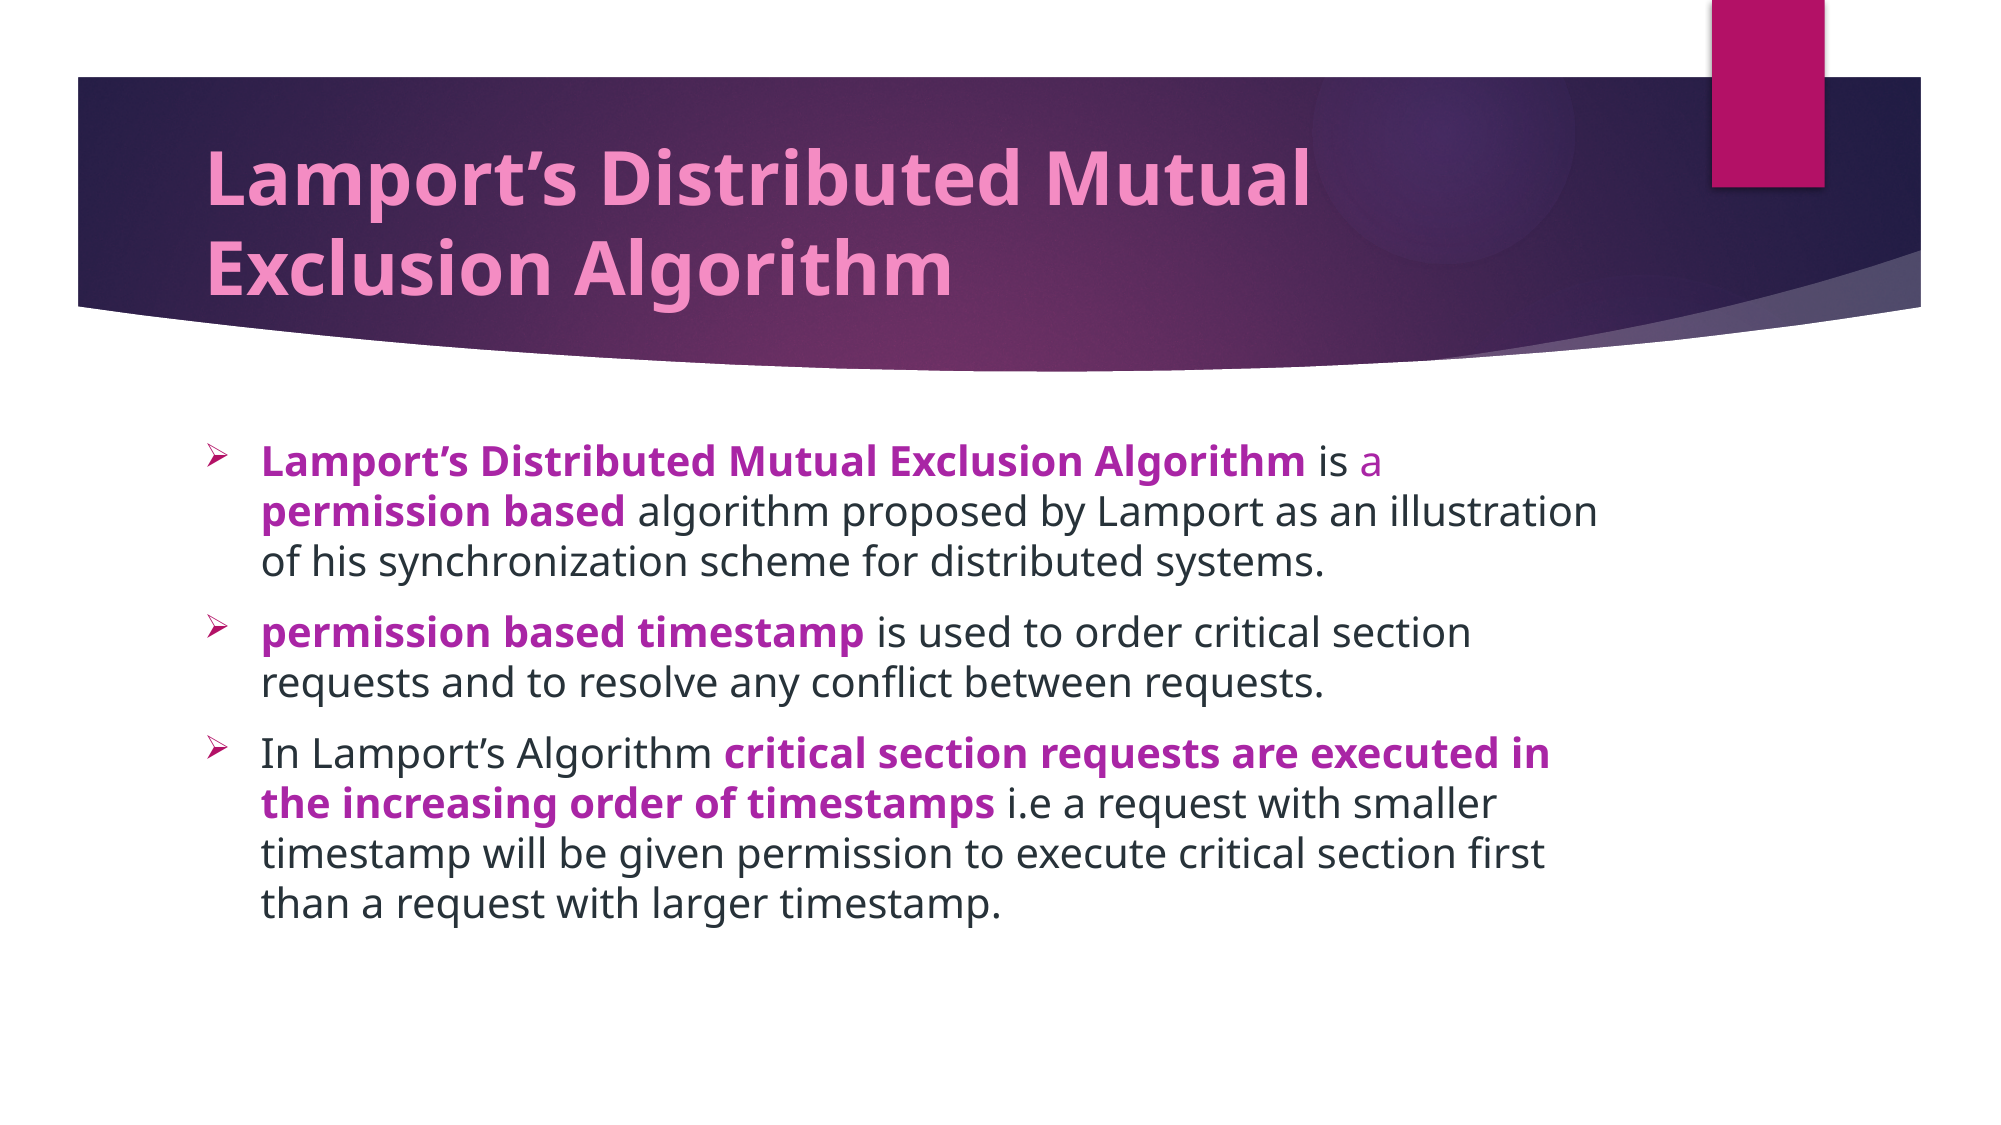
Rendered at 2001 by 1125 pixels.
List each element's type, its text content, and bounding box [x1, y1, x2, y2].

list Lamport’s Distributed Mutual Exclusion Algorithm is a permission based algorithm proposed by Lamport as an illustration of his synchronization scheme for distributed systems. permission based timestamp is used to order critical section requests and to resolve any conflict between requests. In Lamport’s Algorithm critical section requests are executed in the increasing order of timestamps i.e a request with smaller timestamp will be given permission to execute critical section first than a request with larger timestamp. [189, 427, 1638, 988]
title Lamport’s Distributed Mutual Exclusion Algorithm [189, 123, 1627, 318]
